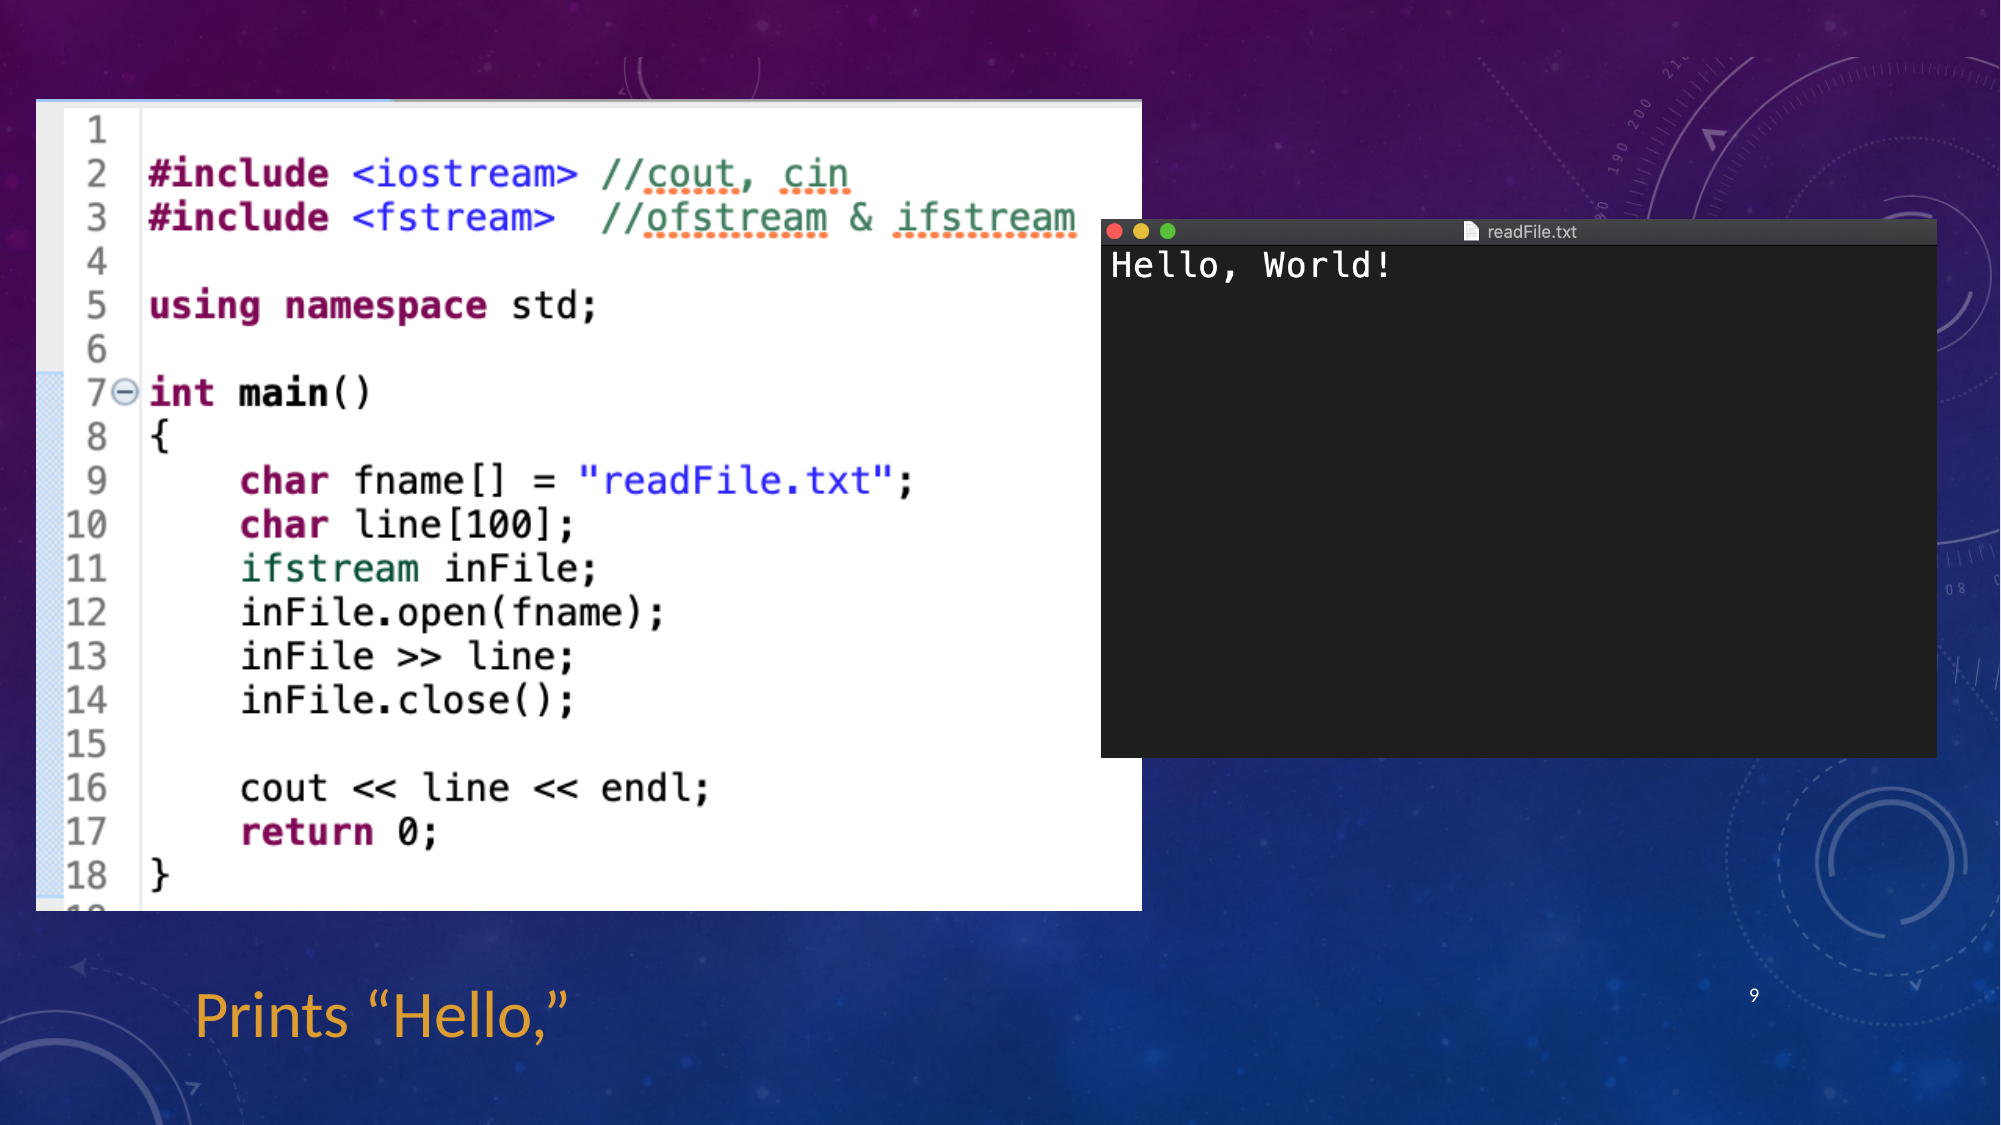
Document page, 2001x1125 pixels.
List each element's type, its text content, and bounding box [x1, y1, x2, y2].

slide_number 8 [1684, 963, 1775, 1025]
text_box Prints “Hello,” [179, 962, 588, 1058]
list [36, 99, 1143, 911]
picture [0, 0, 2001, 1125]
title Reading files [1143, 99, 1775, 219]
